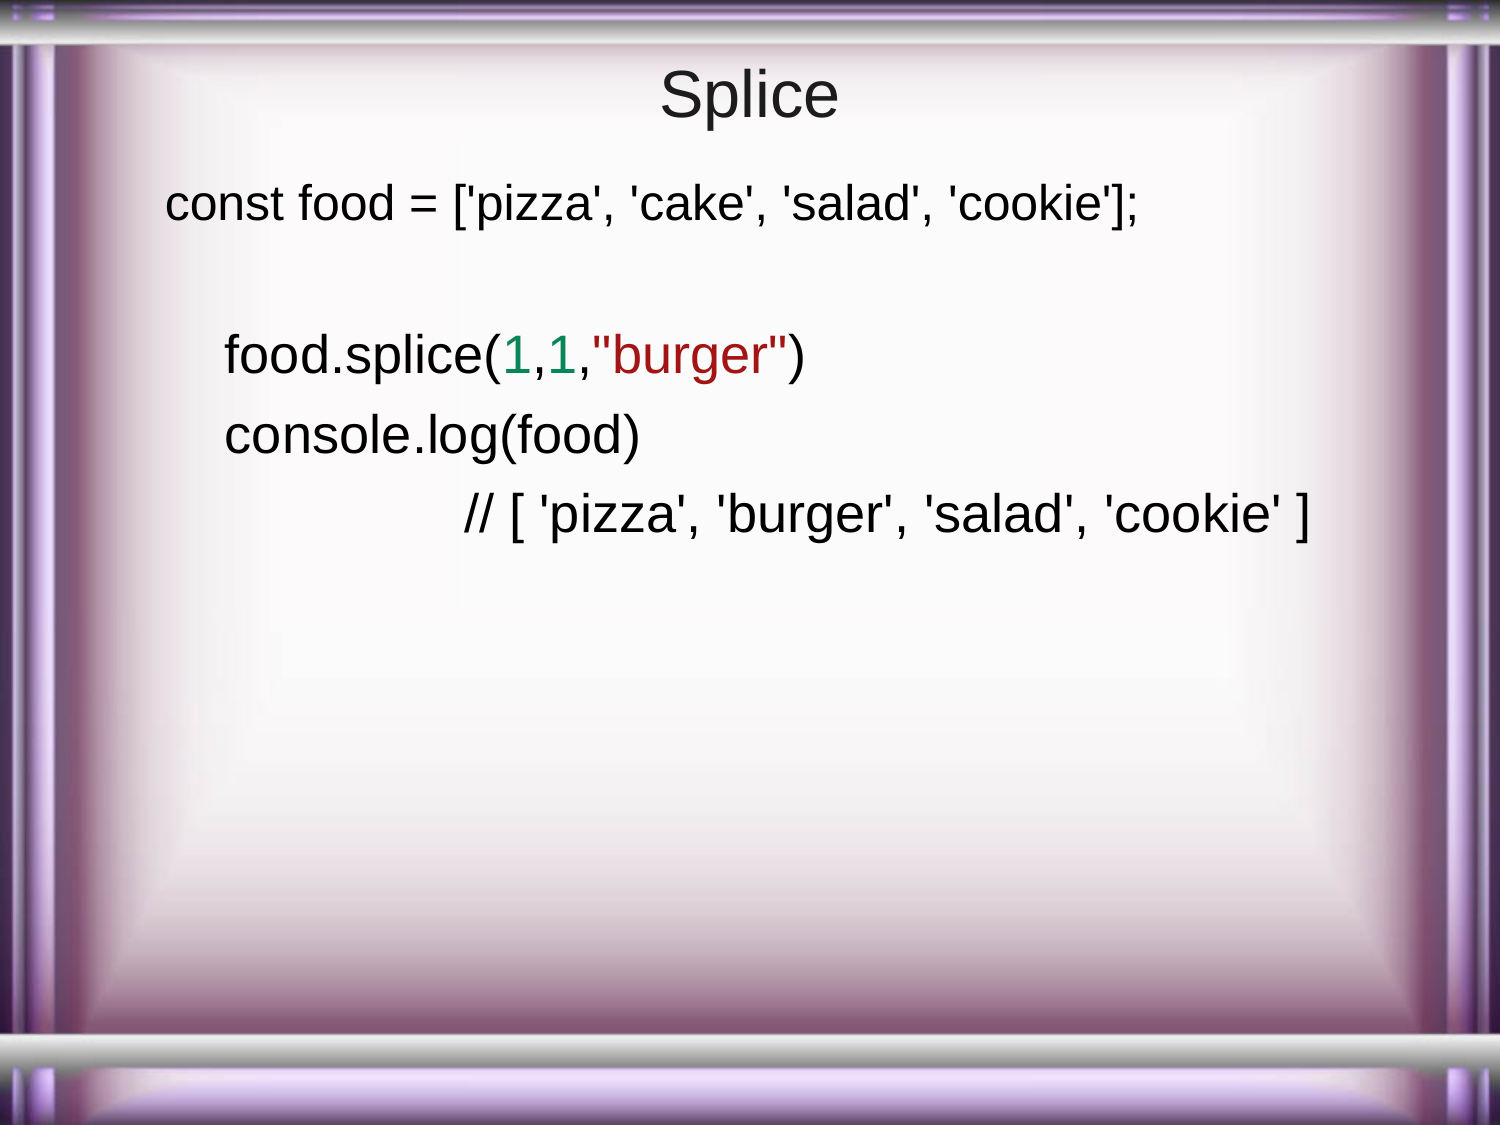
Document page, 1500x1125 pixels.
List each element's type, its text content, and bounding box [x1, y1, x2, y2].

list const food = ['pizza', 'cake', 'salad', 'cookie']; food.splice(1,1,"burger") console.log(food) // [ 'pizza', 'burger', 'salad', 'cookie' ] [75, 162, 1425, 1005]
picture [0, 0, 1500, 1125]
title Splice [75, 43, 1425, 139]
